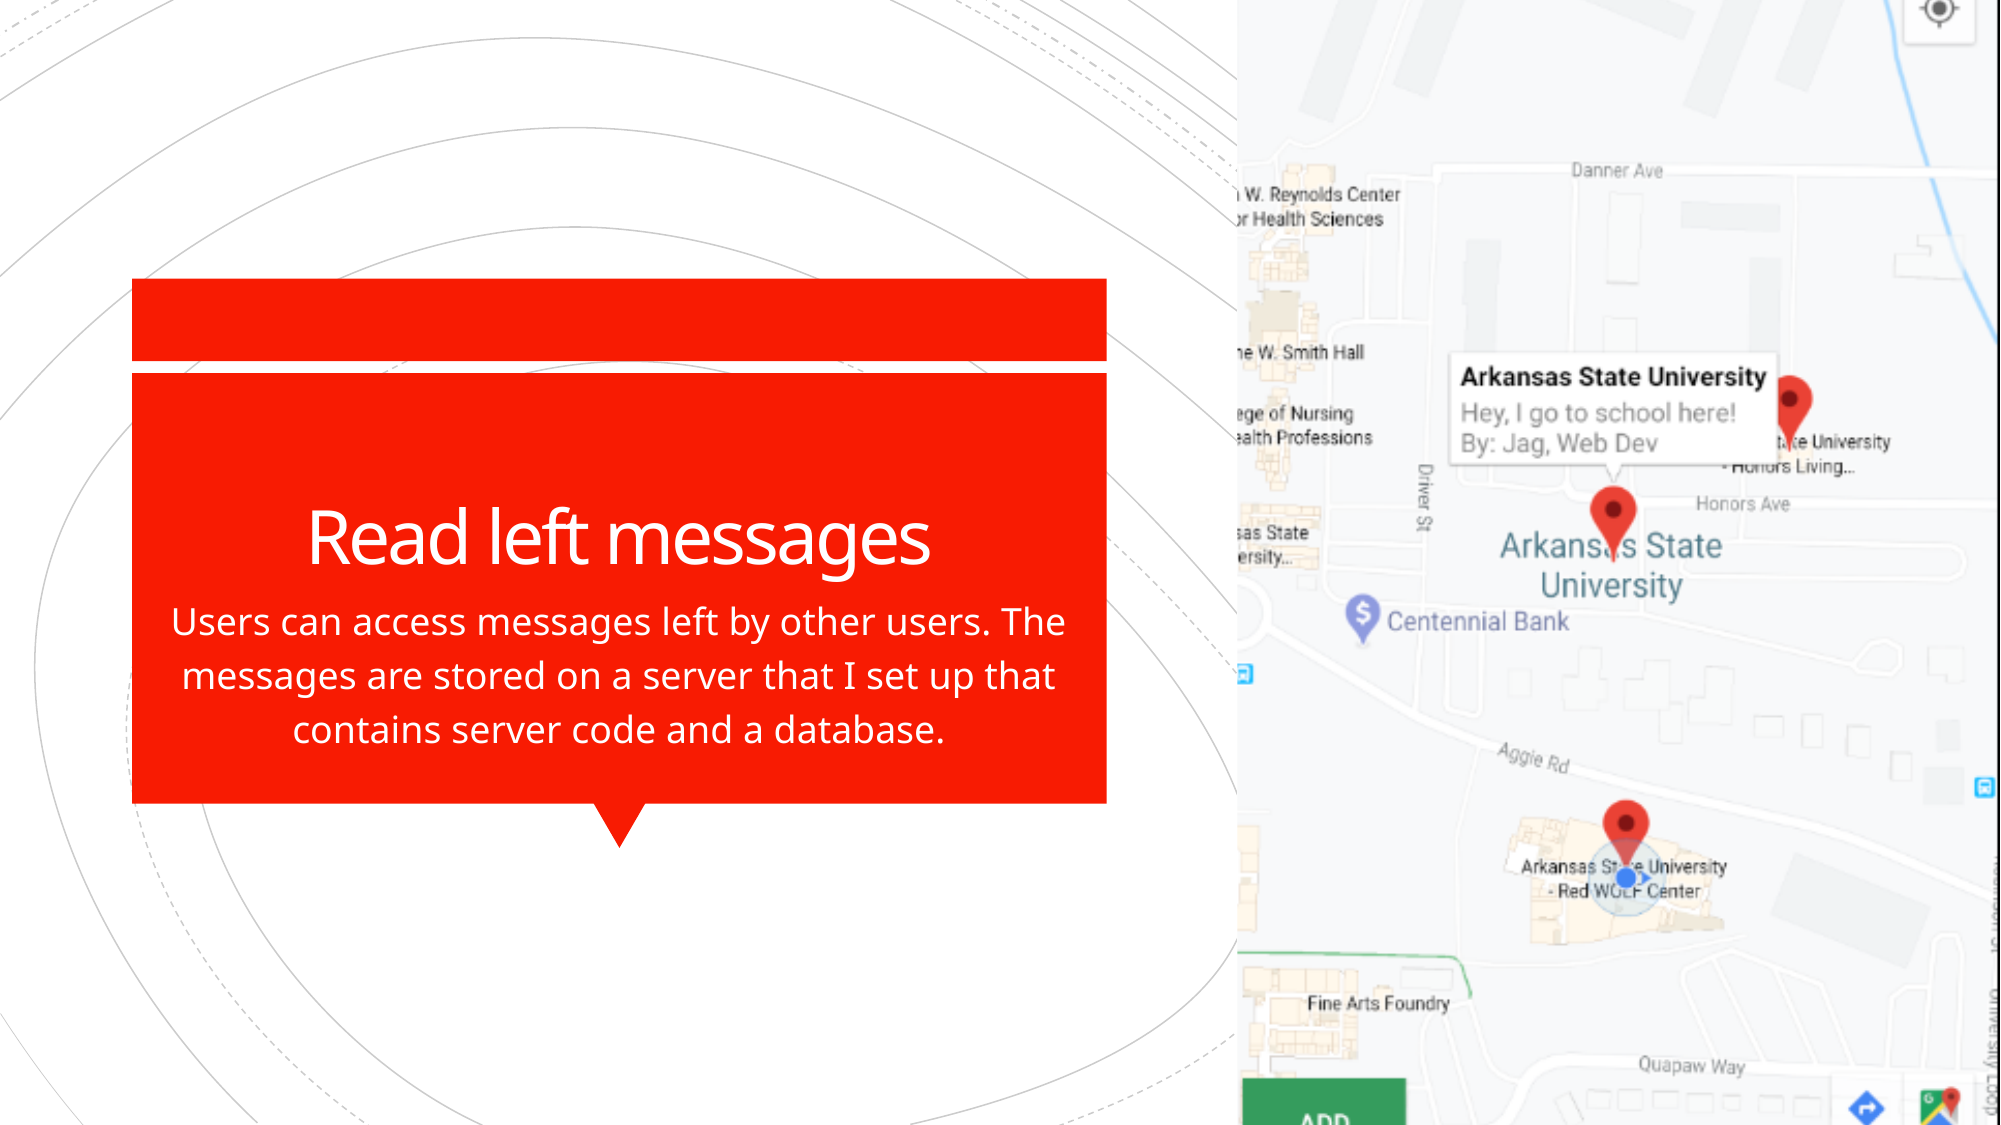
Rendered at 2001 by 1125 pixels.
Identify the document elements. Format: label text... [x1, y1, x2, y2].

title Read left messages [145, 387, 1093, 581]
list Users can access messages left by other users. The messages are stored on a server that I set up that contains server code and a database. [145, 581, 1093, 791]
picture [1237, 0, 2000, 1125]
